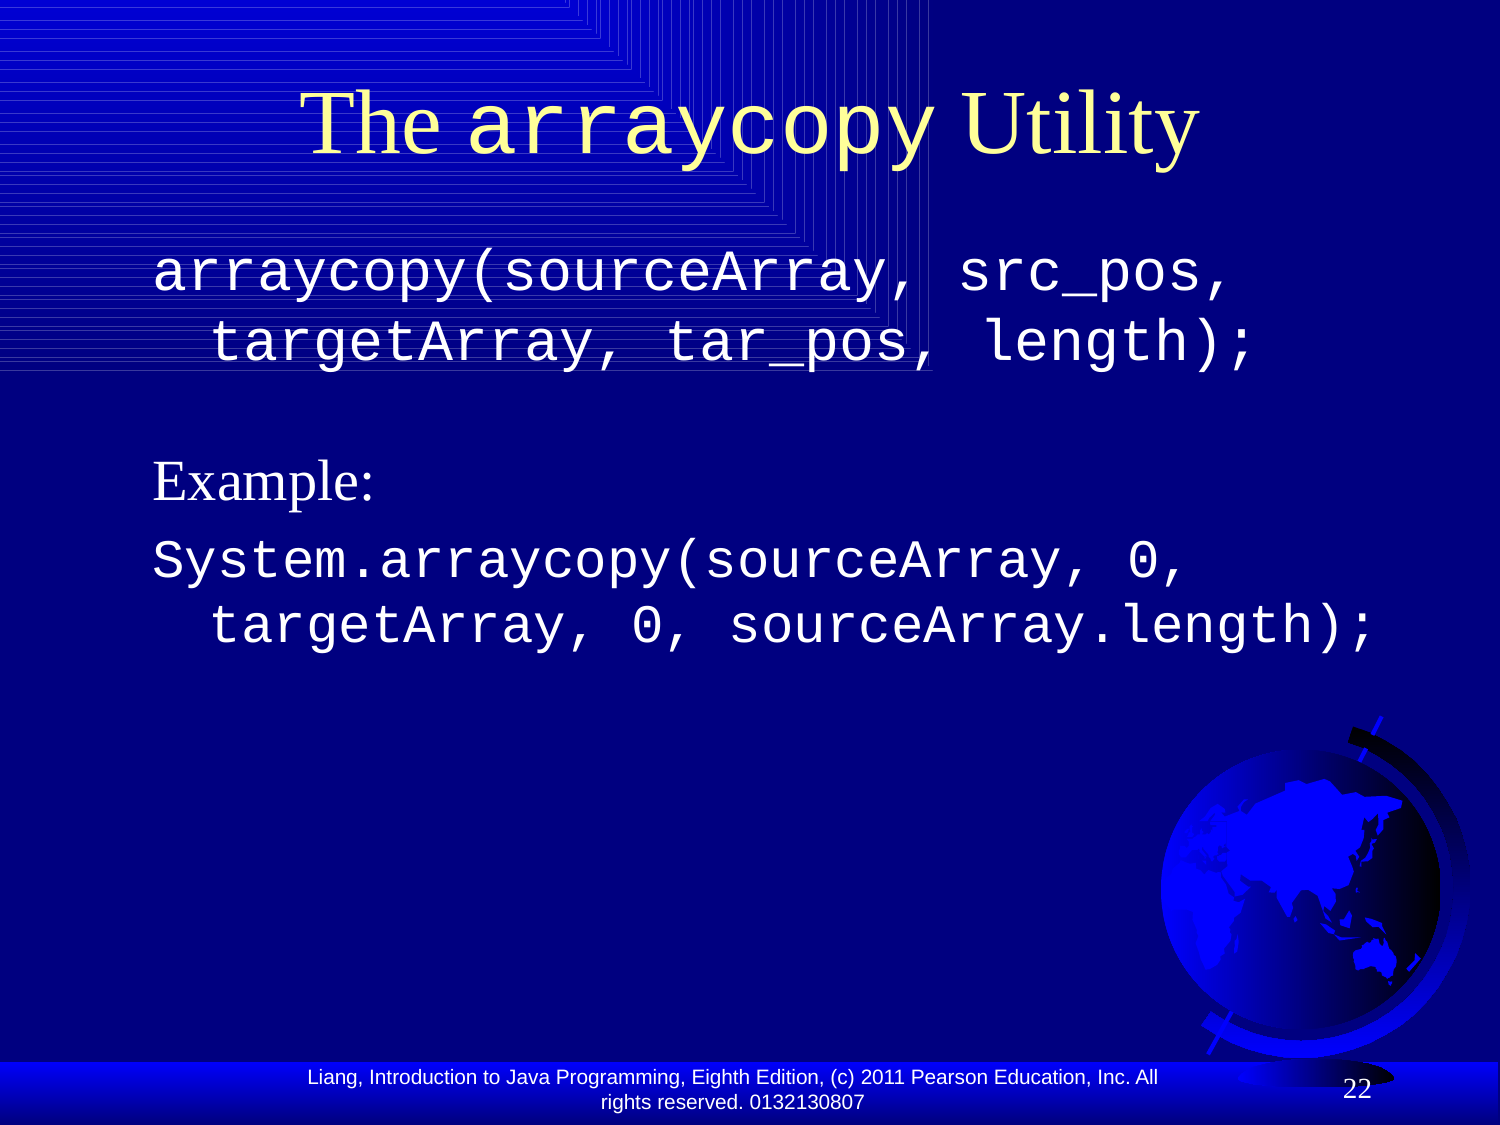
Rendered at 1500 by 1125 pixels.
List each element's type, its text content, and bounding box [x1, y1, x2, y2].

slide_number 22 [1074, 1049, 1388, 1125]
title The arraycopy Utility [112, 0, 1388, 235]
list arraycopy(sourceArray, src_pos, targetArray, tar_pos, length); Example: System.arraycopy(sourceArray, 0, targetArray, 0, sourceArray.length); [137, 224, 1413, 901]
